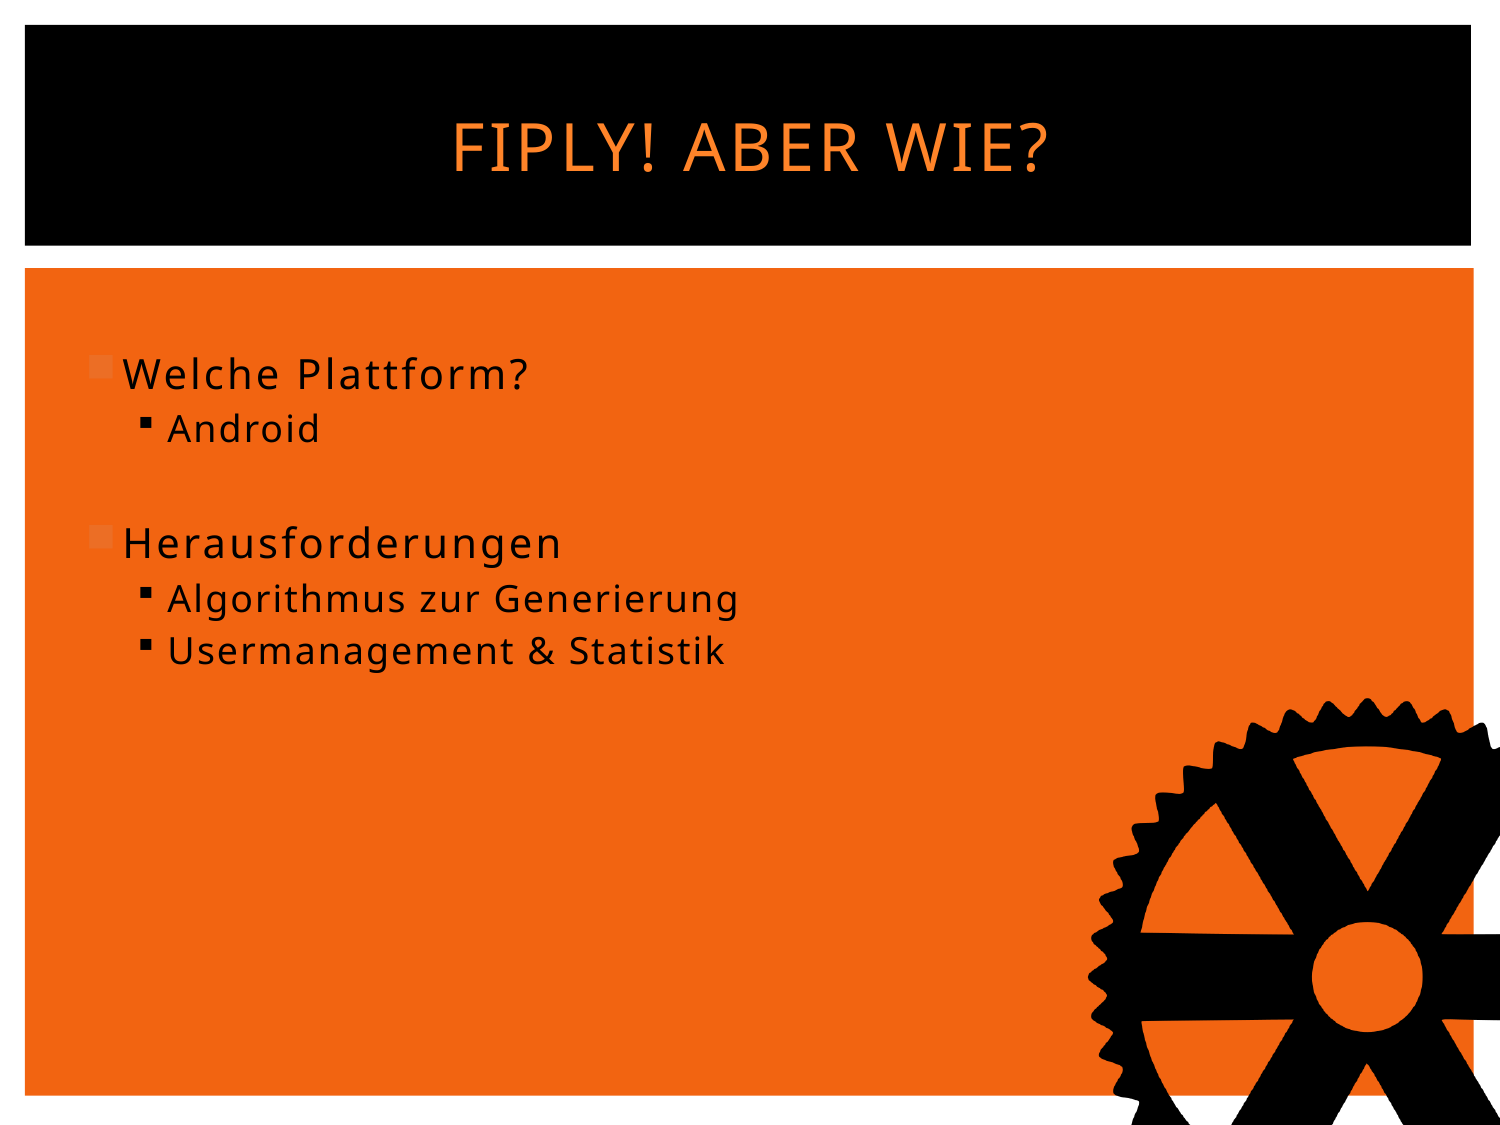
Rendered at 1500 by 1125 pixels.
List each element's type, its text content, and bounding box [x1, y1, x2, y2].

picture [1084, 694, 1500, 1125]
list Welche Plattform? Android Herausforderungen Algorithmus zur Generierung Usermanagement & Statistik [62, 282, 1442, 1005]
title Fiply! Aber wie? [62, 58, 1438, 232]
